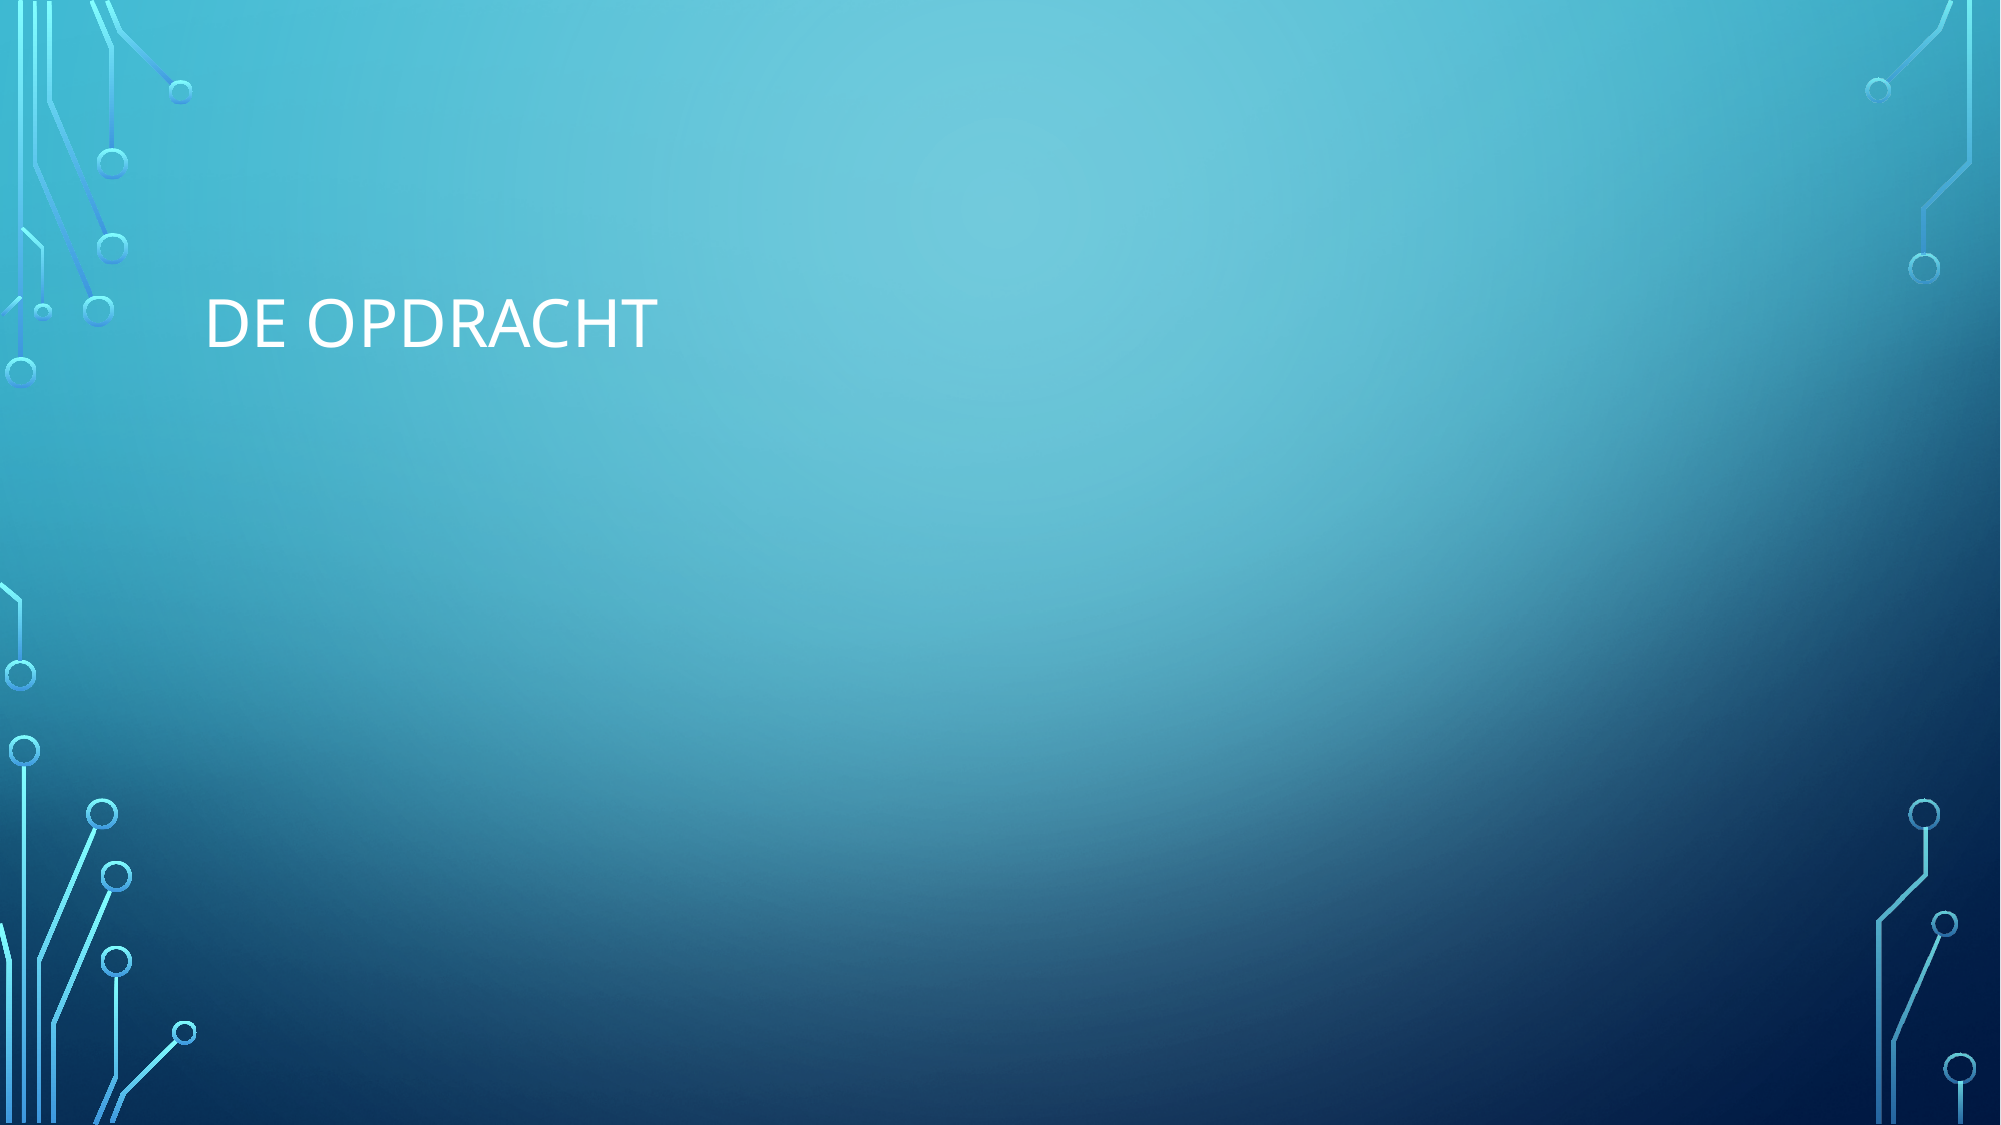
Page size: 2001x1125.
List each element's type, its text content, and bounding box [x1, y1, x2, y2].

title De opdracht [188, 99, 821, 369]
